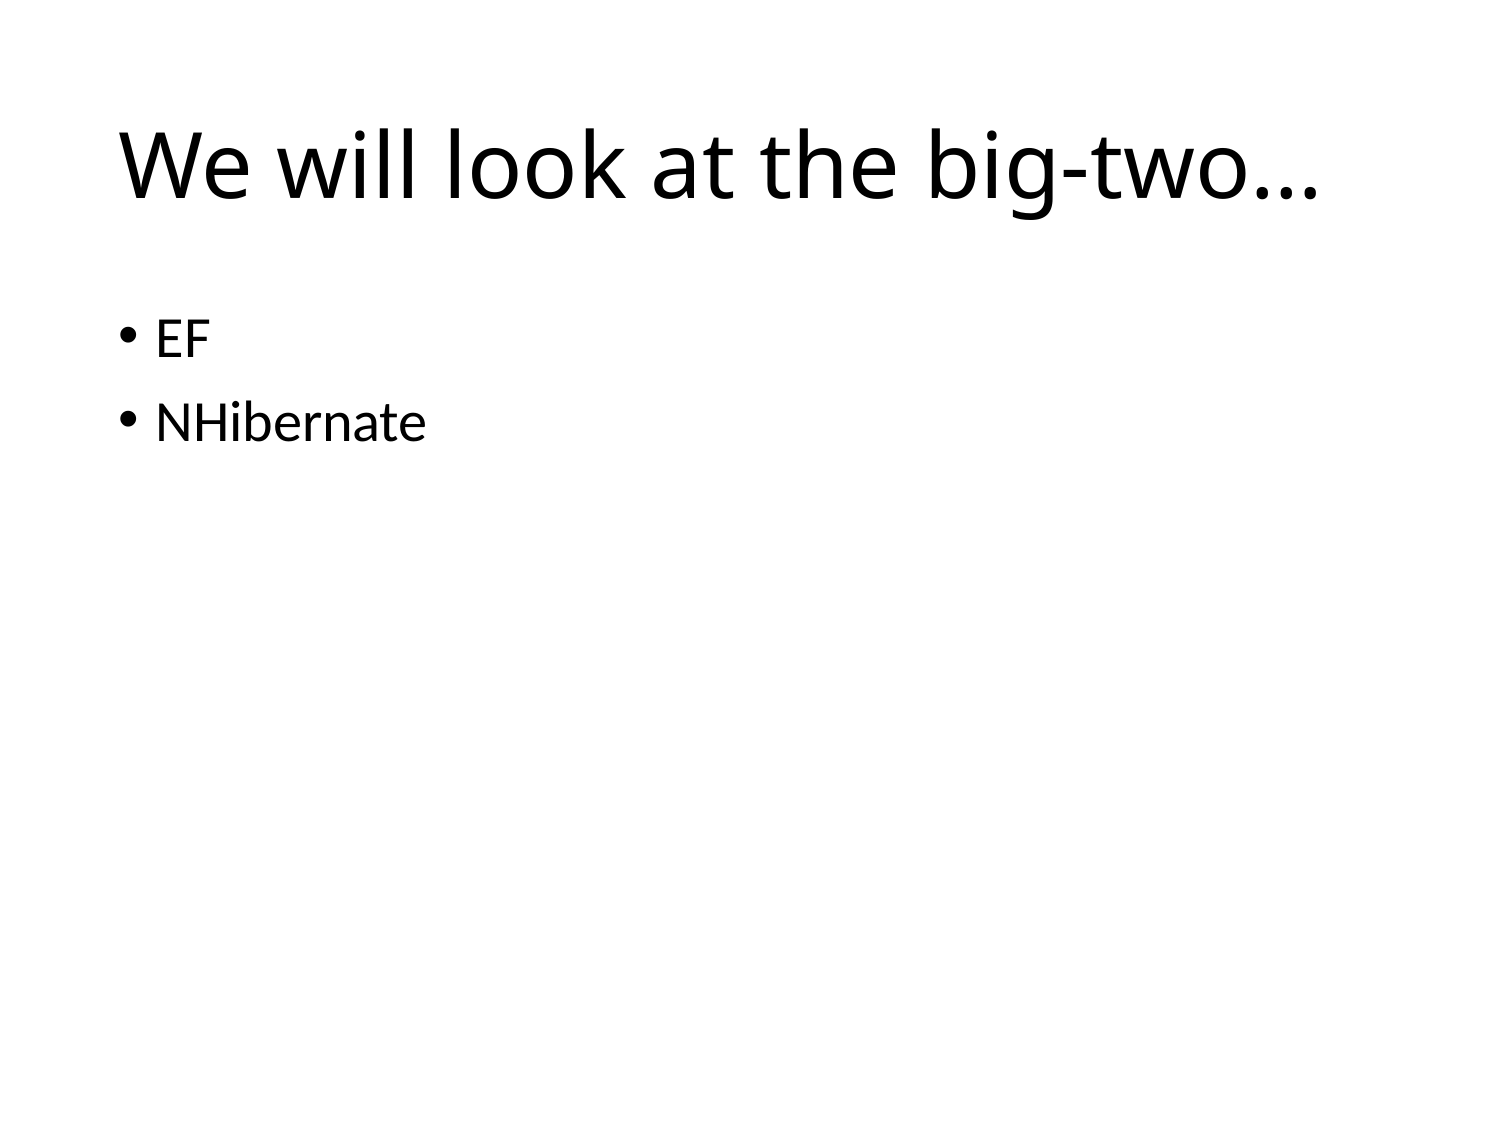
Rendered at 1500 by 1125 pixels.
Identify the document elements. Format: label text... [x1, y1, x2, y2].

title We will look at the big-two… [103, 59, 1397, 278]
list EF NHibernate [103, 299, 1397, 1014]
